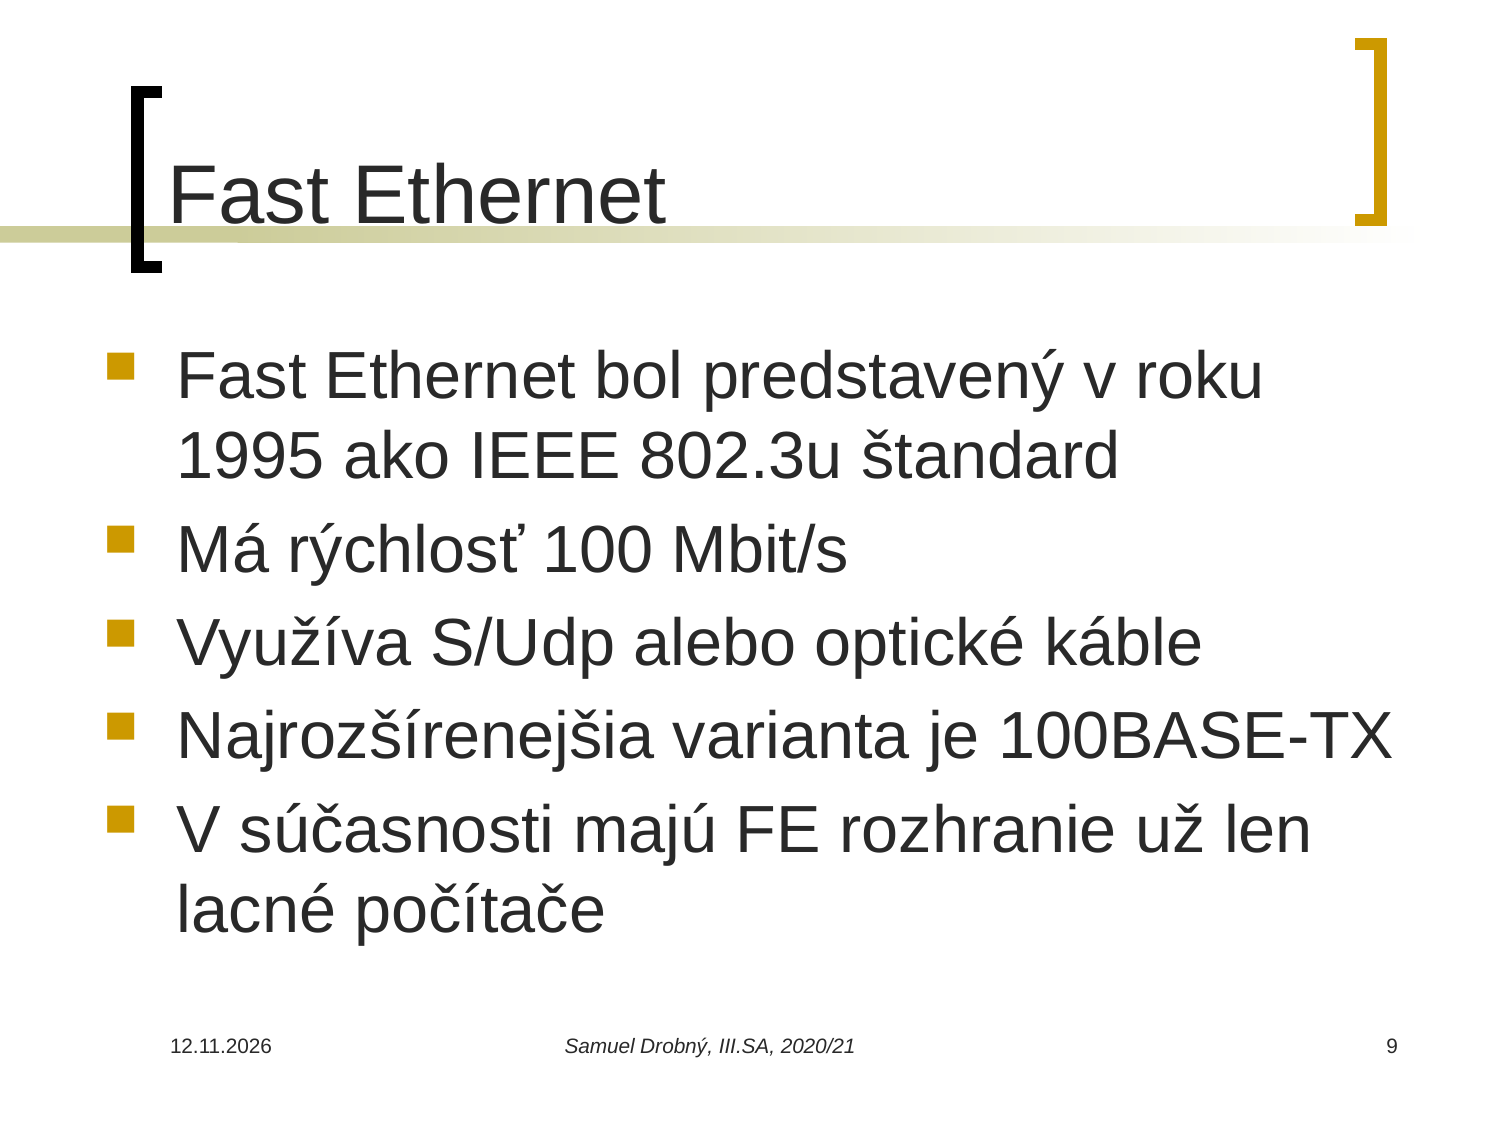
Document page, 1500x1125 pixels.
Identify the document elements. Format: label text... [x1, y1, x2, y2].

text_box Fast Ethernet [152, 15, 1327, 248]
text_box 28.02.2021 [155, 1025, 468, 1100]
text_box <číslo> [1100, 1025, 1413, 1100]
text_box Fast Ethernet bol predstavený v roku 1995 ako IEEE 802.3u štandard Má rýchlosť 100 Mbit/s Využíva S/Udp alebo optické káble Najrozšírenejšia varianta je 100BASE-TX V súčasnosti majú FE rozhranie už len lacné počítače [88, 324, 1413, 1000]
text_box Samuel Drobný, III.SA, 2020/21 [549, 1025, 1025, 1100]
